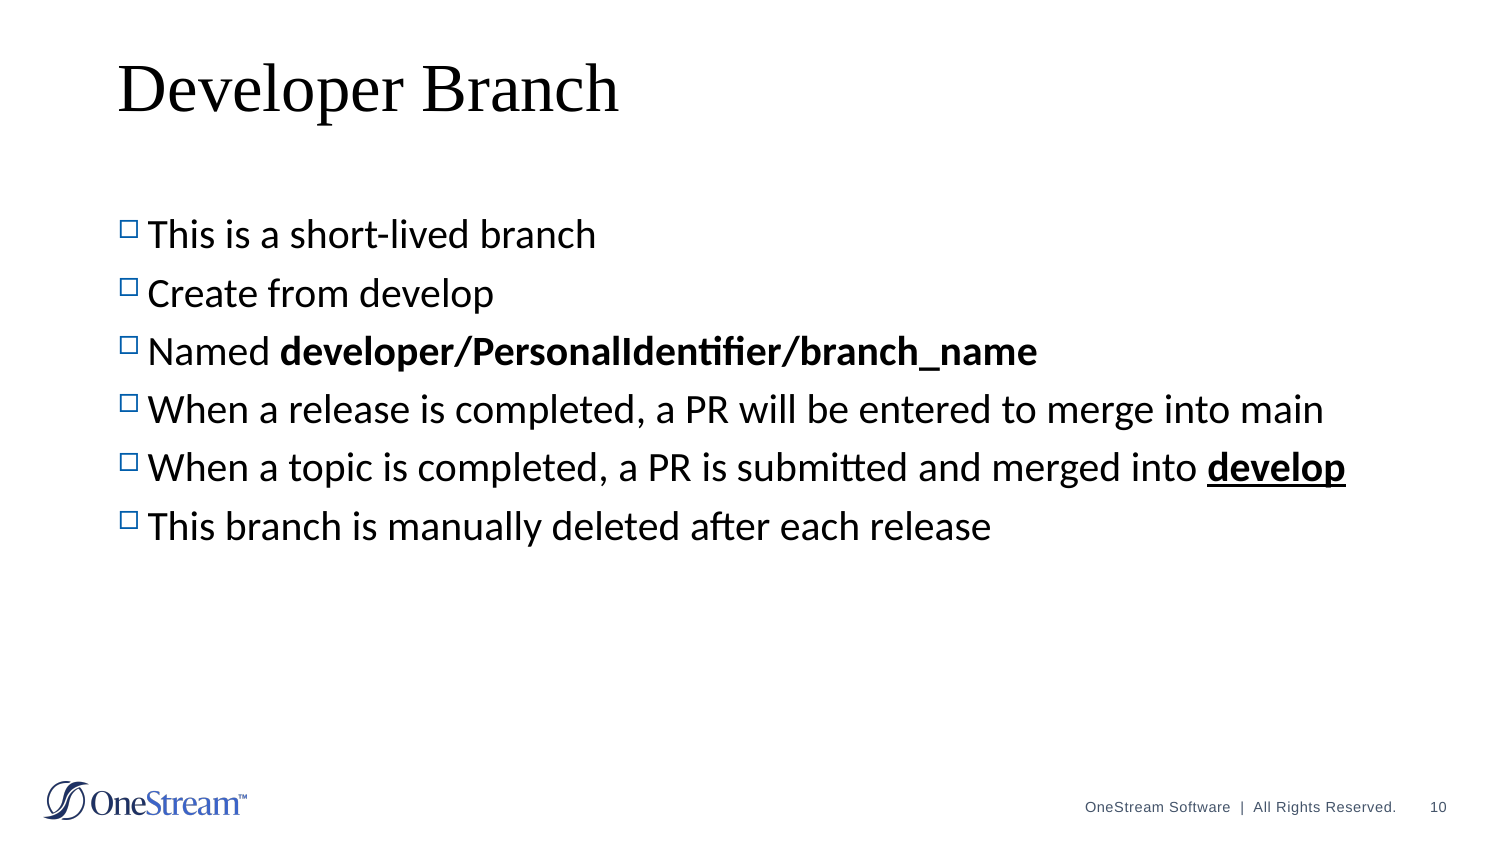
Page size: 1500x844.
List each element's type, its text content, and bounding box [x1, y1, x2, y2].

picture [43, 781, 247, 820]
title Developer Branch [103, 44, 1397, 157]
list This is a short-lived branch Create from develop Named developer/PersonalIdentifier/branch_name When a release is completed, a PR will be entered to merge into main When a topic is completed, a PR is submitted and merged into develop This branch is manually deleted after each release [103, 199, 1397, 731]
